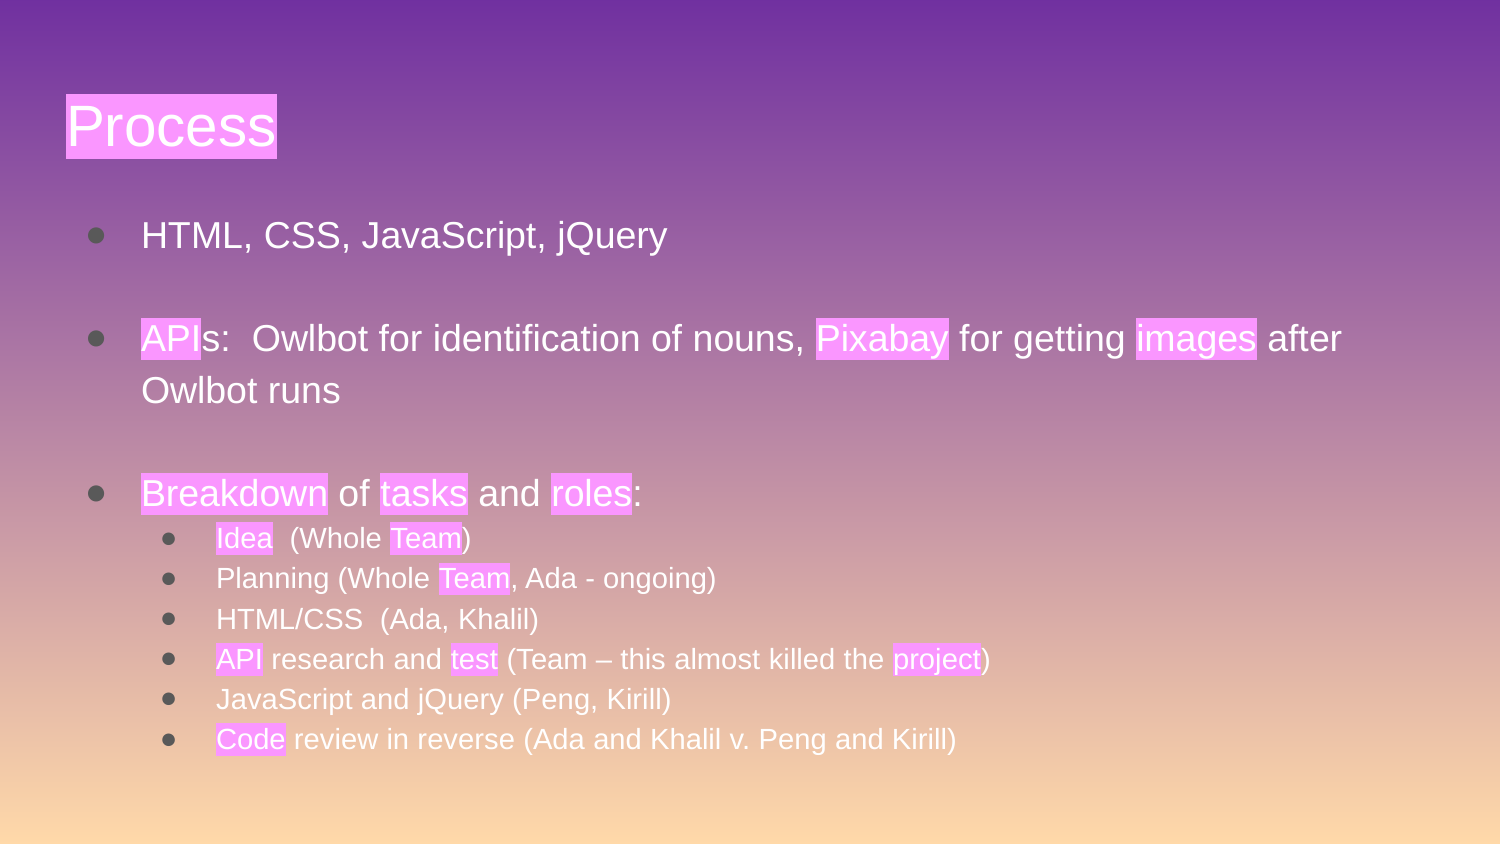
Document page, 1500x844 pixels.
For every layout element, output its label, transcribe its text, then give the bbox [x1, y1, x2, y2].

title Process [51, 72, 1449, 167]
list HTML, CSS, JavaScript, jQuery APIs: Owlbot for identification of nouns, Pixabay for getting images after Owlbot runs Breakdown of tasks and roles: Idea (Whole Team) Planning (Whole Team, Ada - ongoing) HTML/CSS (Ada, Khalil) API research and test (Team – this almost killed the project) JavaScript and jQuery (Peng, Kirill) Code review in reverse (Ada and Khalil v. Peng and Kirill) [51, 189, 1449, 829]
